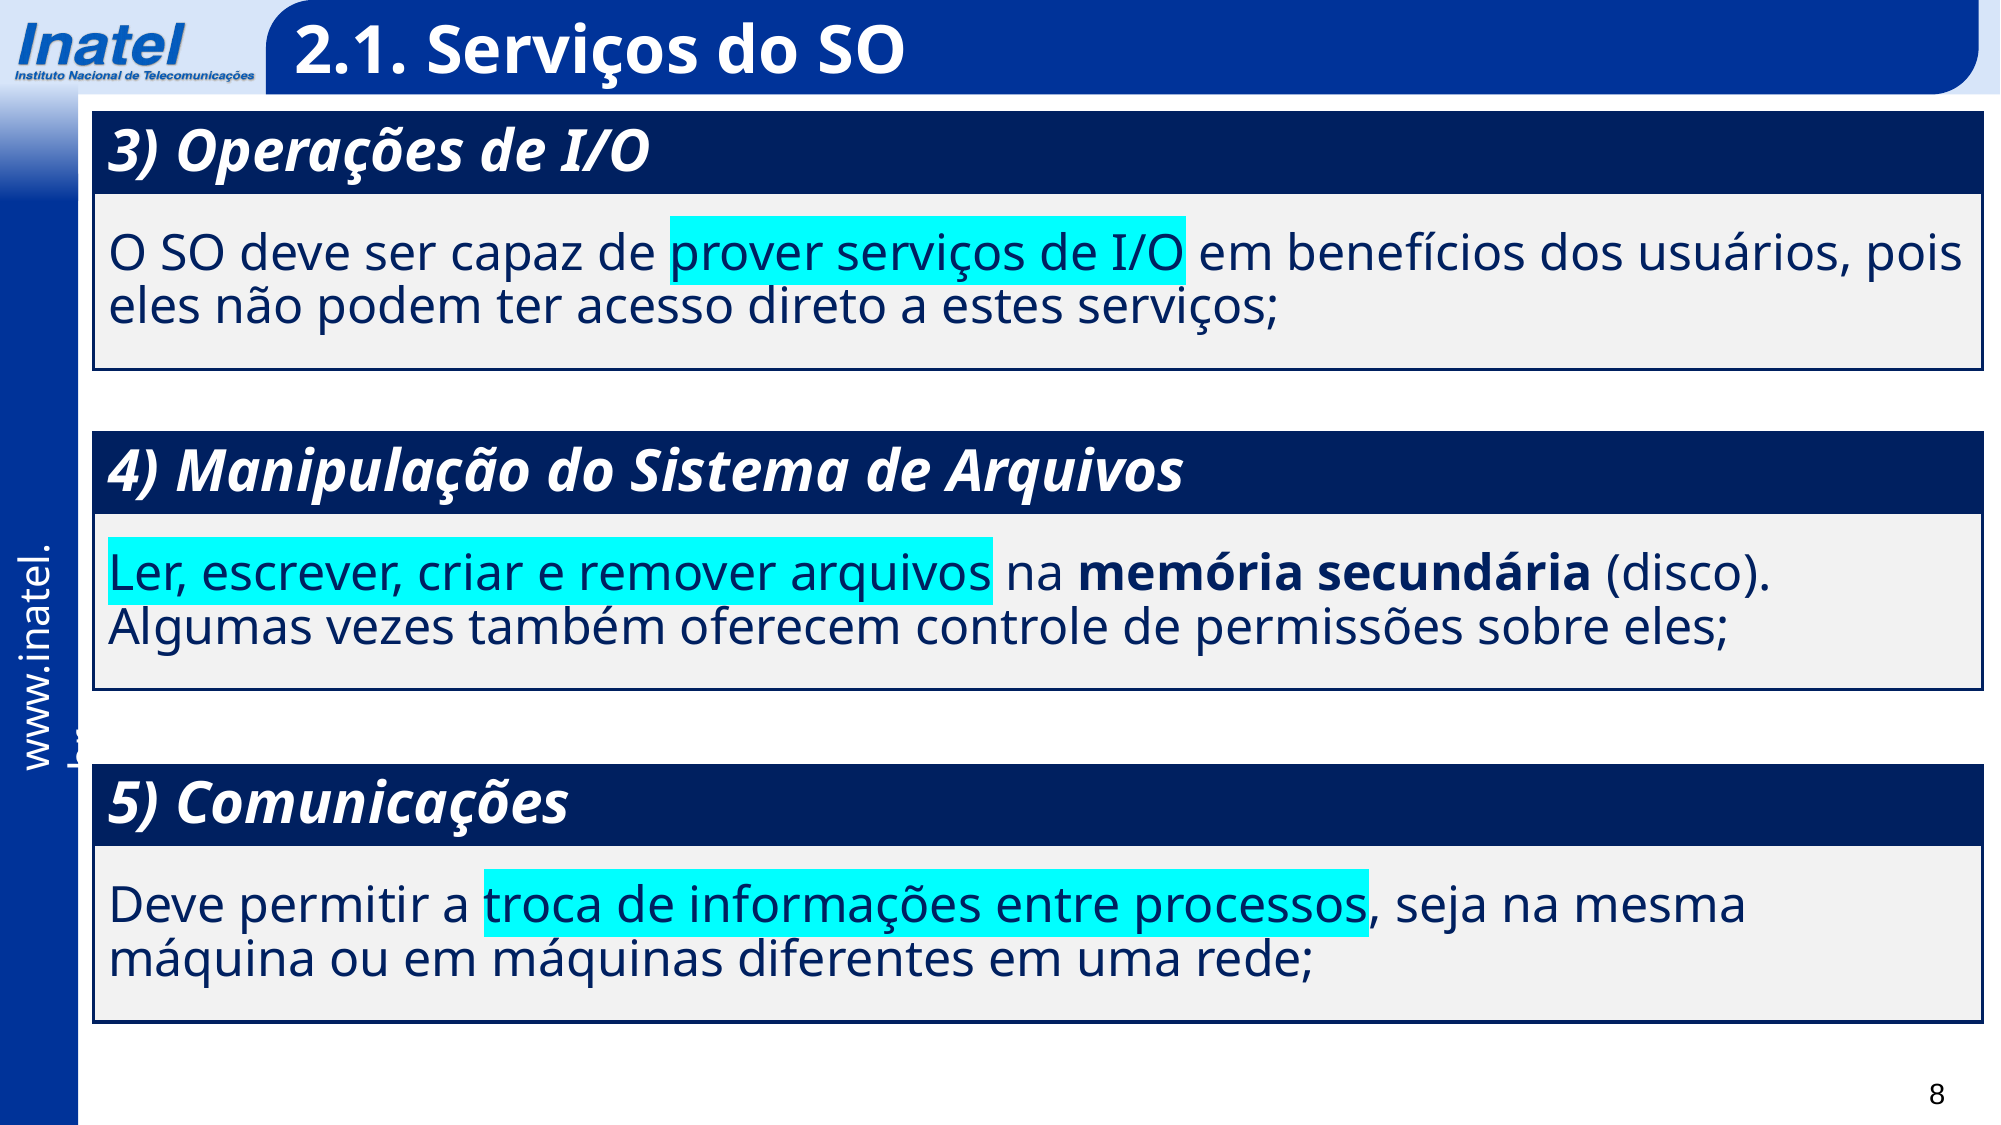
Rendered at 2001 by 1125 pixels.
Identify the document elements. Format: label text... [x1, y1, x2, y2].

text_box Ler, escrever, criar e remover arquivos na memória secundária (disco). Algumas vezes também oferecem controle de permissões sobre eles; [92, 512, 1984, 691]
text_box O SO deve ser capaz de prover serviços de I/O em benefícios dos usuários, pois eles não podem ter acesso direto a estes serviços; [92, 191, 1984, 370]
text_box 3) Operações de I/O [92, 112, 1984, 191]
text_box Deve permitir a troca de informações entre processos, seja na mesma máquina ou em máquinas diferentes em uma rede; [92, 844, 1984, 1023]
picture [12, 20, 258, 85]
text_box 5) Comunicações [92, 764, 1984, 844]
text_box 2.1. Serviços do SO [264, 0, 1980, 96]
text_box 4) Manipulação do Sistema de Arquivos [92, 432, 1984, 512]
